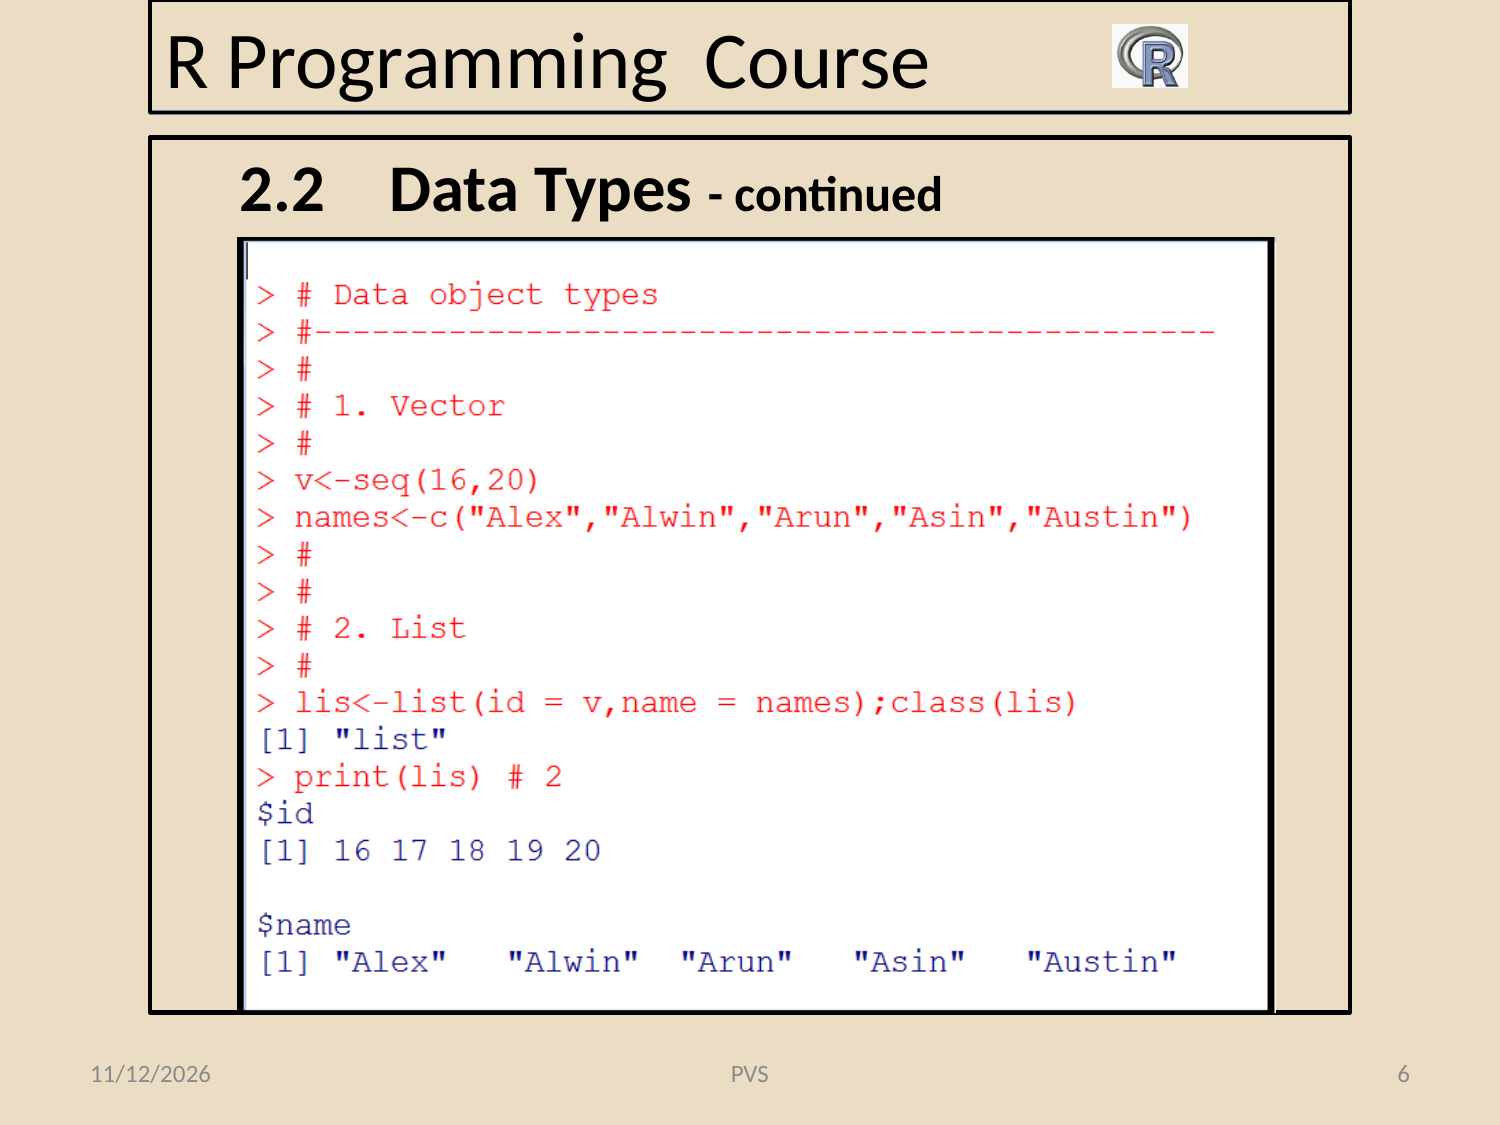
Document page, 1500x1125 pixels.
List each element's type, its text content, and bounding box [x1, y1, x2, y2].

title R Programming Course [150, 0, 1350, 113]
text_box 2.2 Data Types - continued [149, 137, 1338, 233]
picture [237, 237, 1277, 1013]
slide_number 6 [1074, 1042, 1425, 1103]
text_box [148, 135, 1352, 1015]
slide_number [75, 1042, 425, 1103]
footer PVS [512, 1042, 988, 1103]
